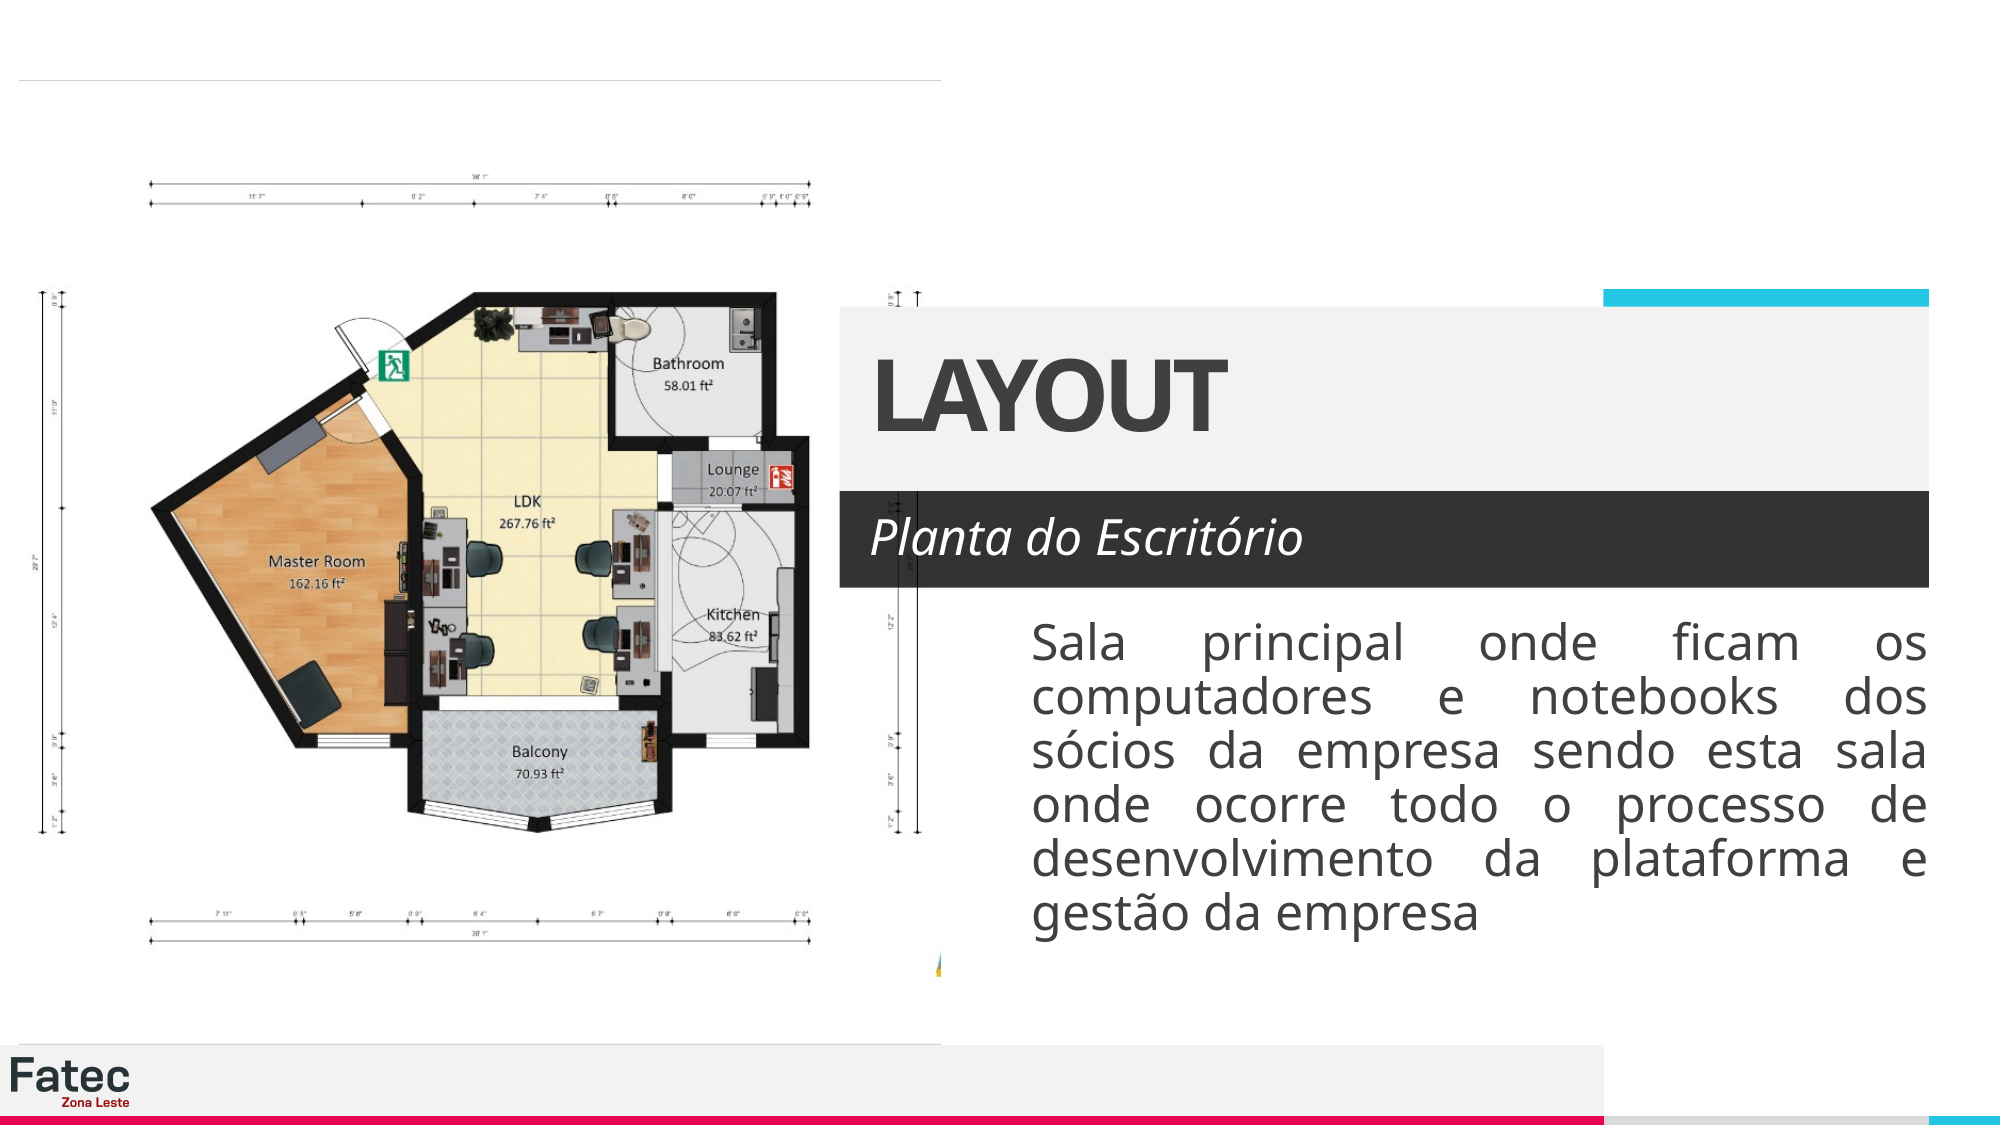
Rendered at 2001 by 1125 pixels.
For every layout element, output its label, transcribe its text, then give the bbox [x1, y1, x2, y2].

text_box [1602, 287, 1931, 310]
picture [11, 1057, 129, 1107]
list Planta do Escritório [946, 491, 1929, 588]
title LAYOUT [946, 306, 1929, 491]
picture [18, 80, 942, 1045]
list Sala principal onde ficam os computadores e notebooks dos sócios da empresa sendo esta sala onde ocorre todo o processo de desenvolvimento da plataforma e gestão da empresa [1031, 617, 1929, 1016]
